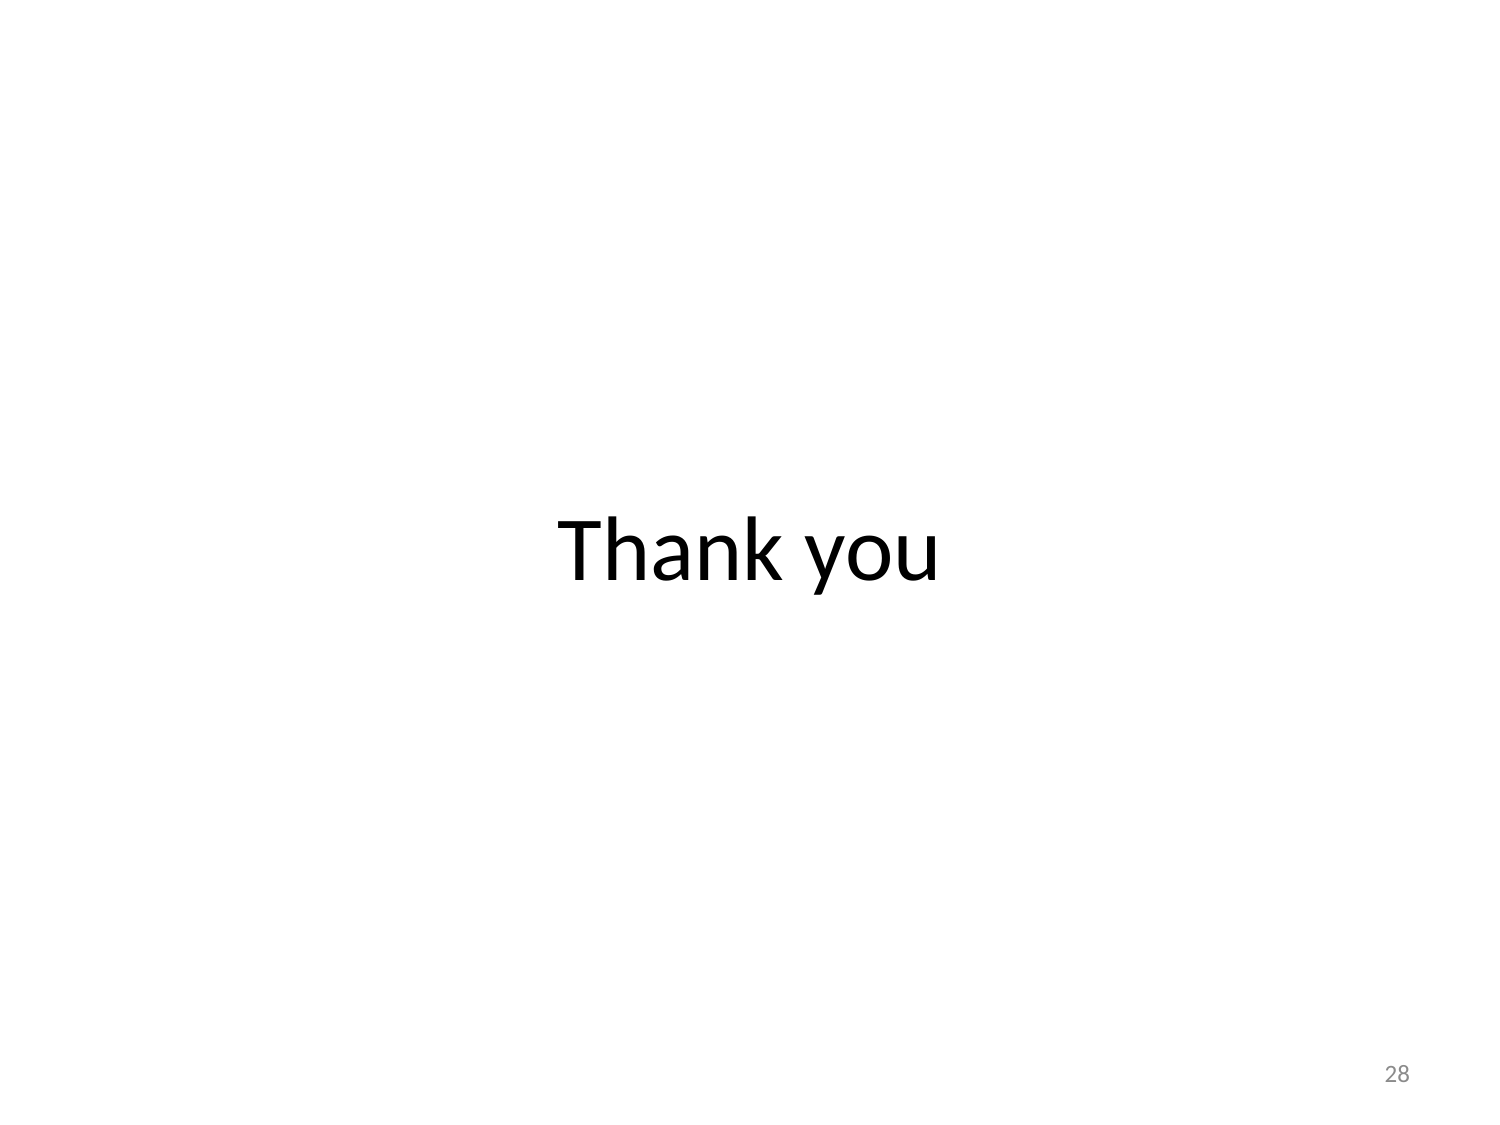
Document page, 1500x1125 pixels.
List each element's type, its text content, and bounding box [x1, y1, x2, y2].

slide_number 28 [1074, 1042, 1425, 1103]
title Thank you [75, 450, 1425, 638]
